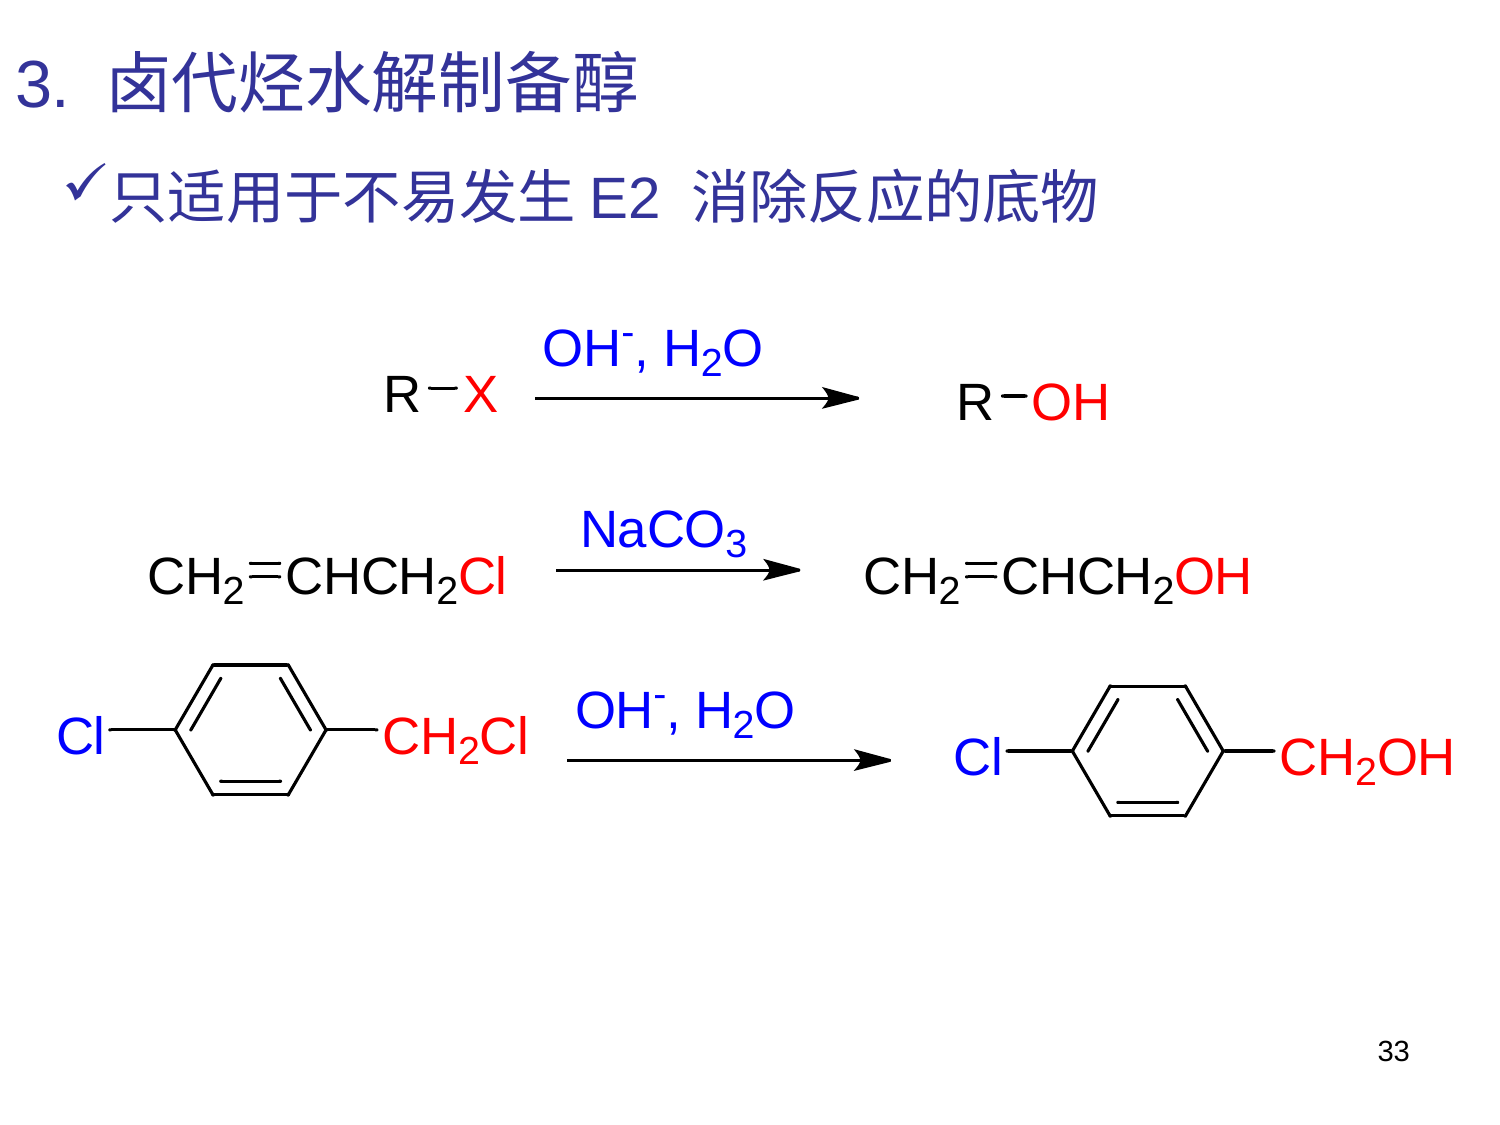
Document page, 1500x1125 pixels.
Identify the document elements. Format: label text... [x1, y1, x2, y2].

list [46, 316, 1467, 842]
title 3. 卤代烃水解制备醇 [0, 0, 1500, 162]
slide_number 33 [1074, 1024, 1426, 1103]
text_box 只适用于不易发生E2 消除反应的底物 [46, 152, 1295, 238]
